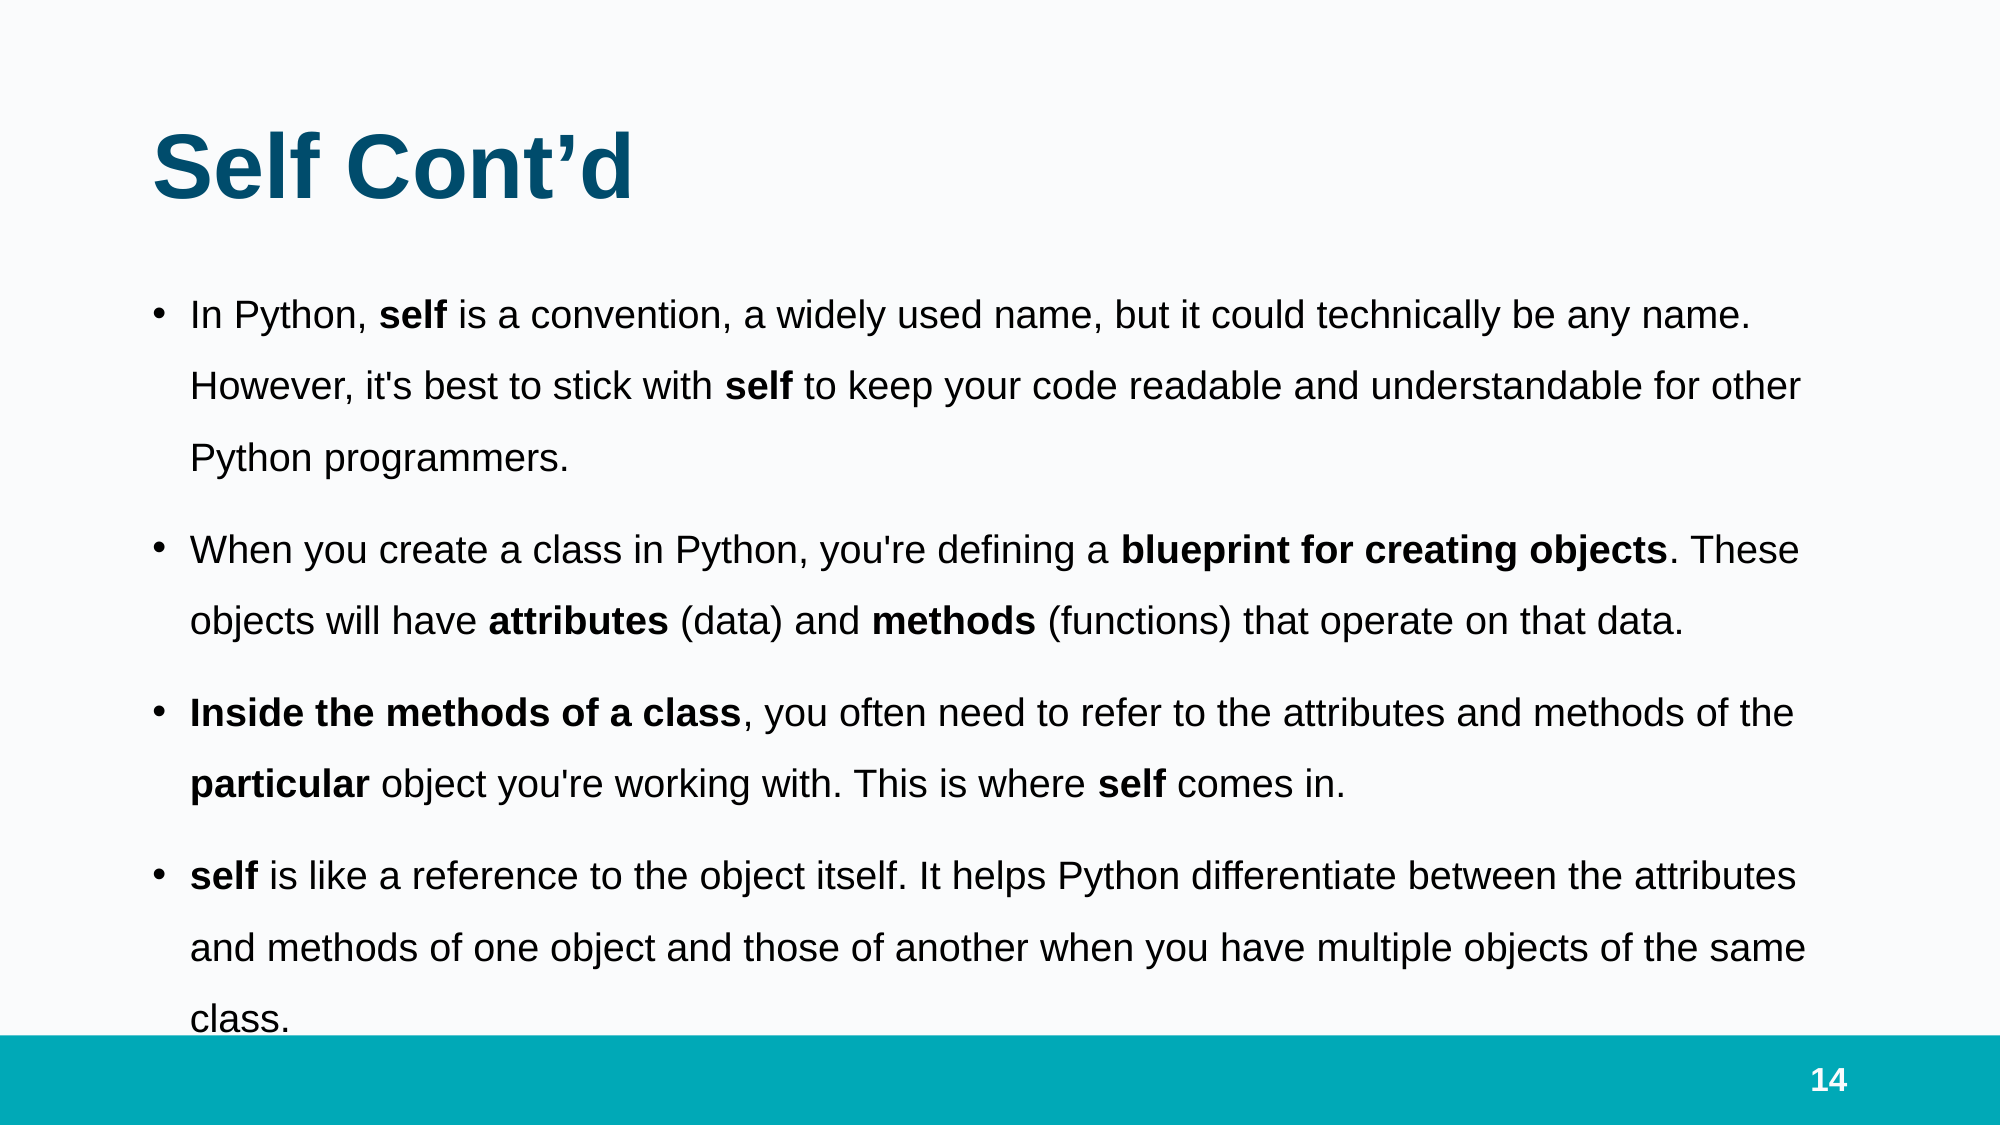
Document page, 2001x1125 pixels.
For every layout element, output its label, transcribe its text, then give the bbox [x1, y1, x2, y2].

list In Python, self is a convention, a widely used name, but it could technically be any name. However, it's best to stick with self to keep your code readable and understandable for other Python programmers. When you create a class in Python, you're defining a blueprint for creating objects. These objects will have attributes (data) and methods (functions) that operate on that data. Inside the methods of a class, you often need to refer to the attributes and methods of the particular object you're working with. This is where self comes in. self is like a reference to the object itself. It helps Python differentiate between the attributes and methods of one object and those of another when you have multiple objects of the same class. [137, 257, 1863, 972]
title Self Cont’d [137, 59, 1863, 257]
slide_number 14 [1412, 1047, 1863, 1108]
